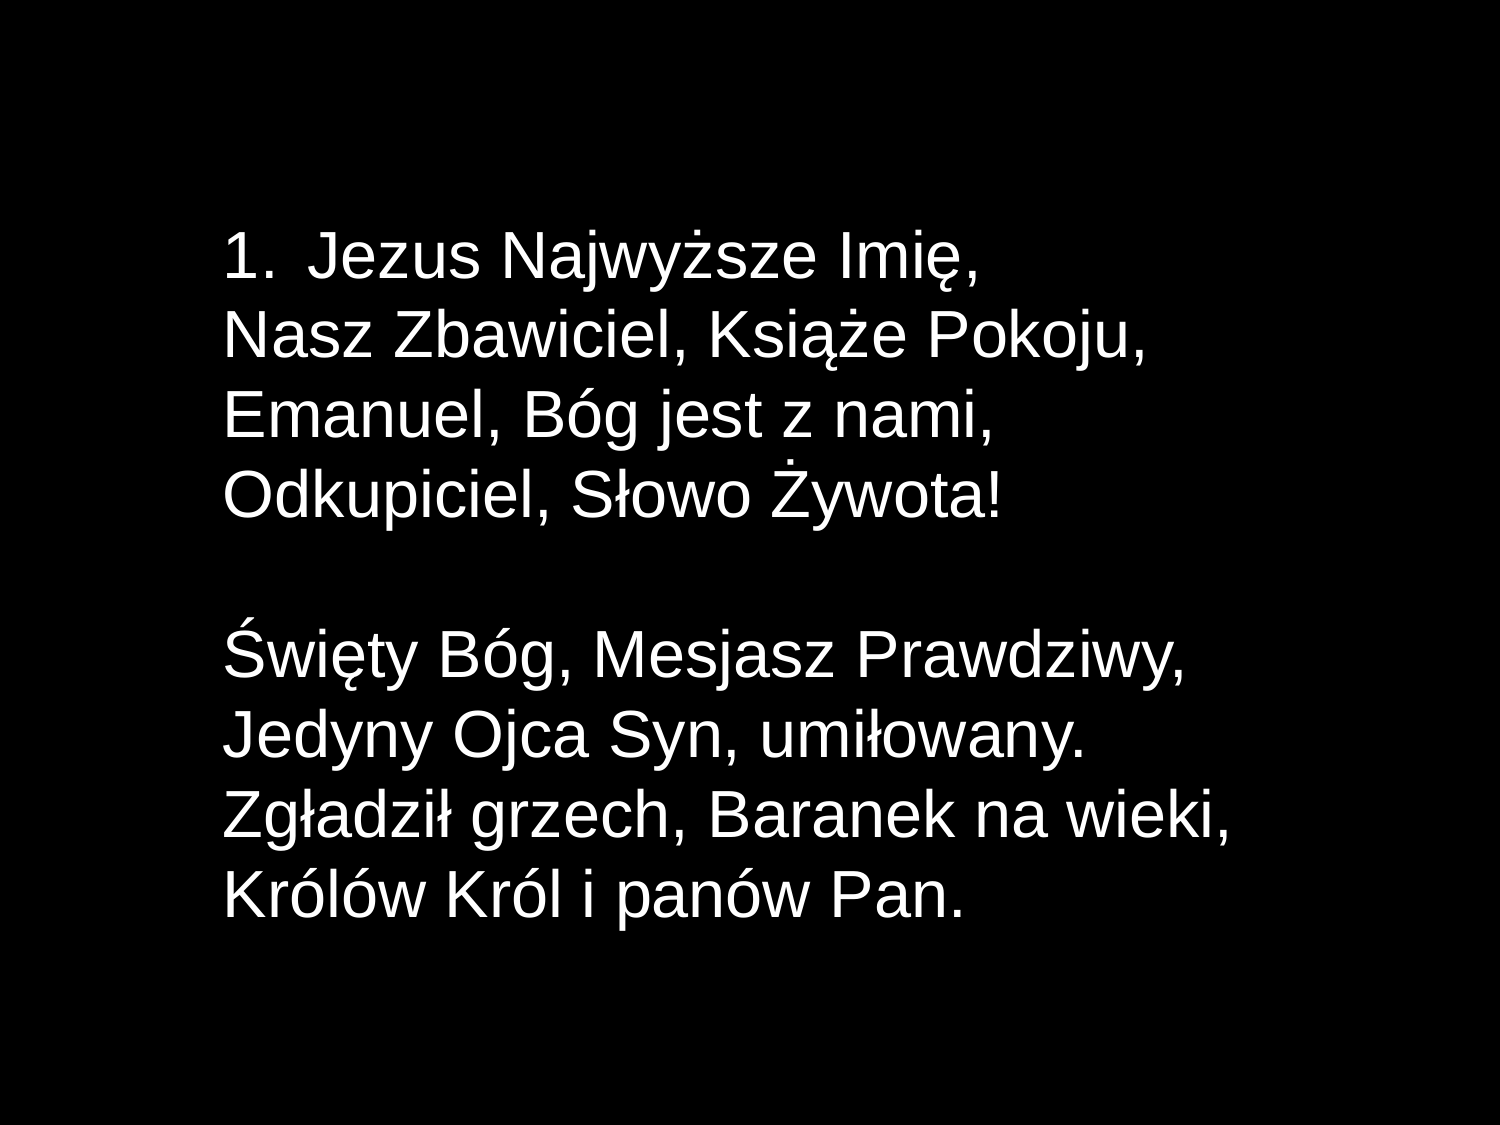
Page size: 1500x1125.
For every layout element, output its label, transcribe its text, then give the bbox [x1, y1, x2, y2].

text_box Jezus Najwyższe Imię, Nasz Zbawiciel, Książe Pokoju, Emanuel, Bóg jest z nami, Odkupiciel, Słowo Żywota! Święty Bóg, Mesjasz Prawdziwy, Jedyny Ojca Syn, umiłowany. Zgładził grzech, Baranek na wieki, Królów Król i panów Pan. [208, 203, 1290, 939]
